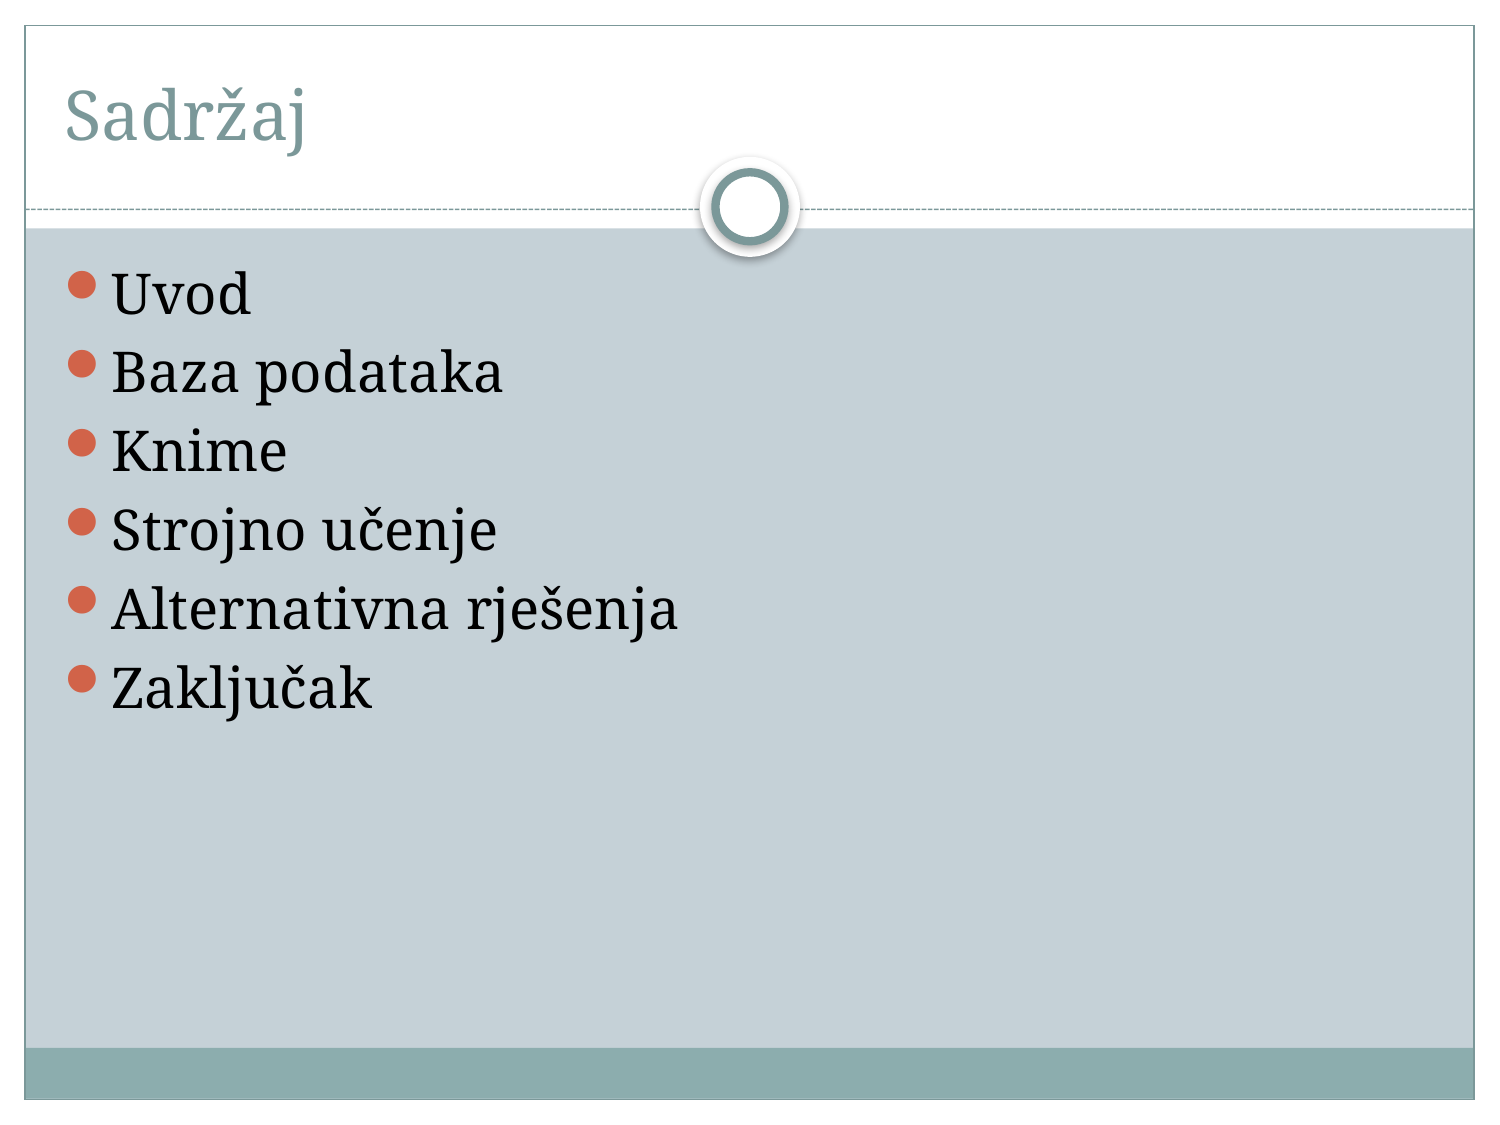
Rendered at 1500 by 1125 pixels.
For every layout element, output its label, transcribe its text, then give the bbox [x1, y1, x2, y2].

list Uvod Baza podataka Knime Strojno učenje Alternativna rješenja Zaključak [49, 250, 1445, 1001]
title Sadržaj [49, 37, 1450, 162]
